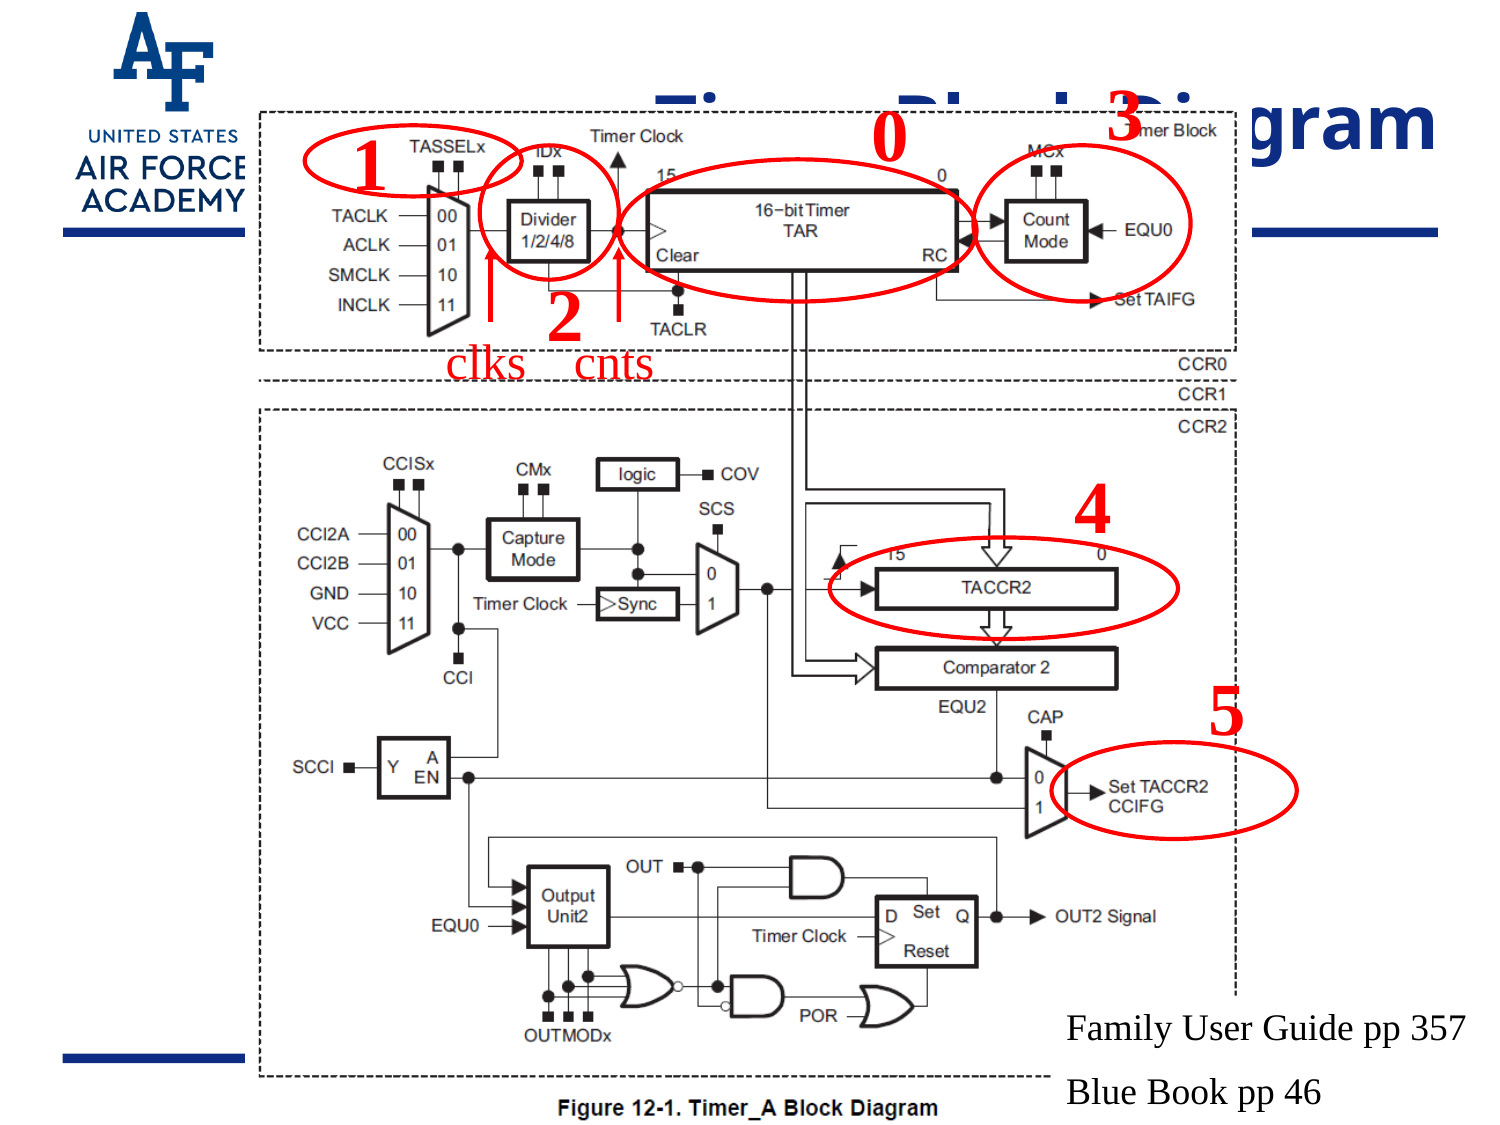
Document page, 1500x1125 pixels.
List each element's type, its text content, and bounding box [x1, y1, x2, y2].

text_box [430, 246, 551, 398]
picture [75, 12, 1252, 1125]
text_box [558, 246, 679, 398]
text_box Family User Guide pp 357 Blue Book pp 46 [1255, 995, 1500, 1120]
text_box 5 [1255, 754, 1297, 827]
title Timer Block Diagram [299, 29, 1456, 211]
